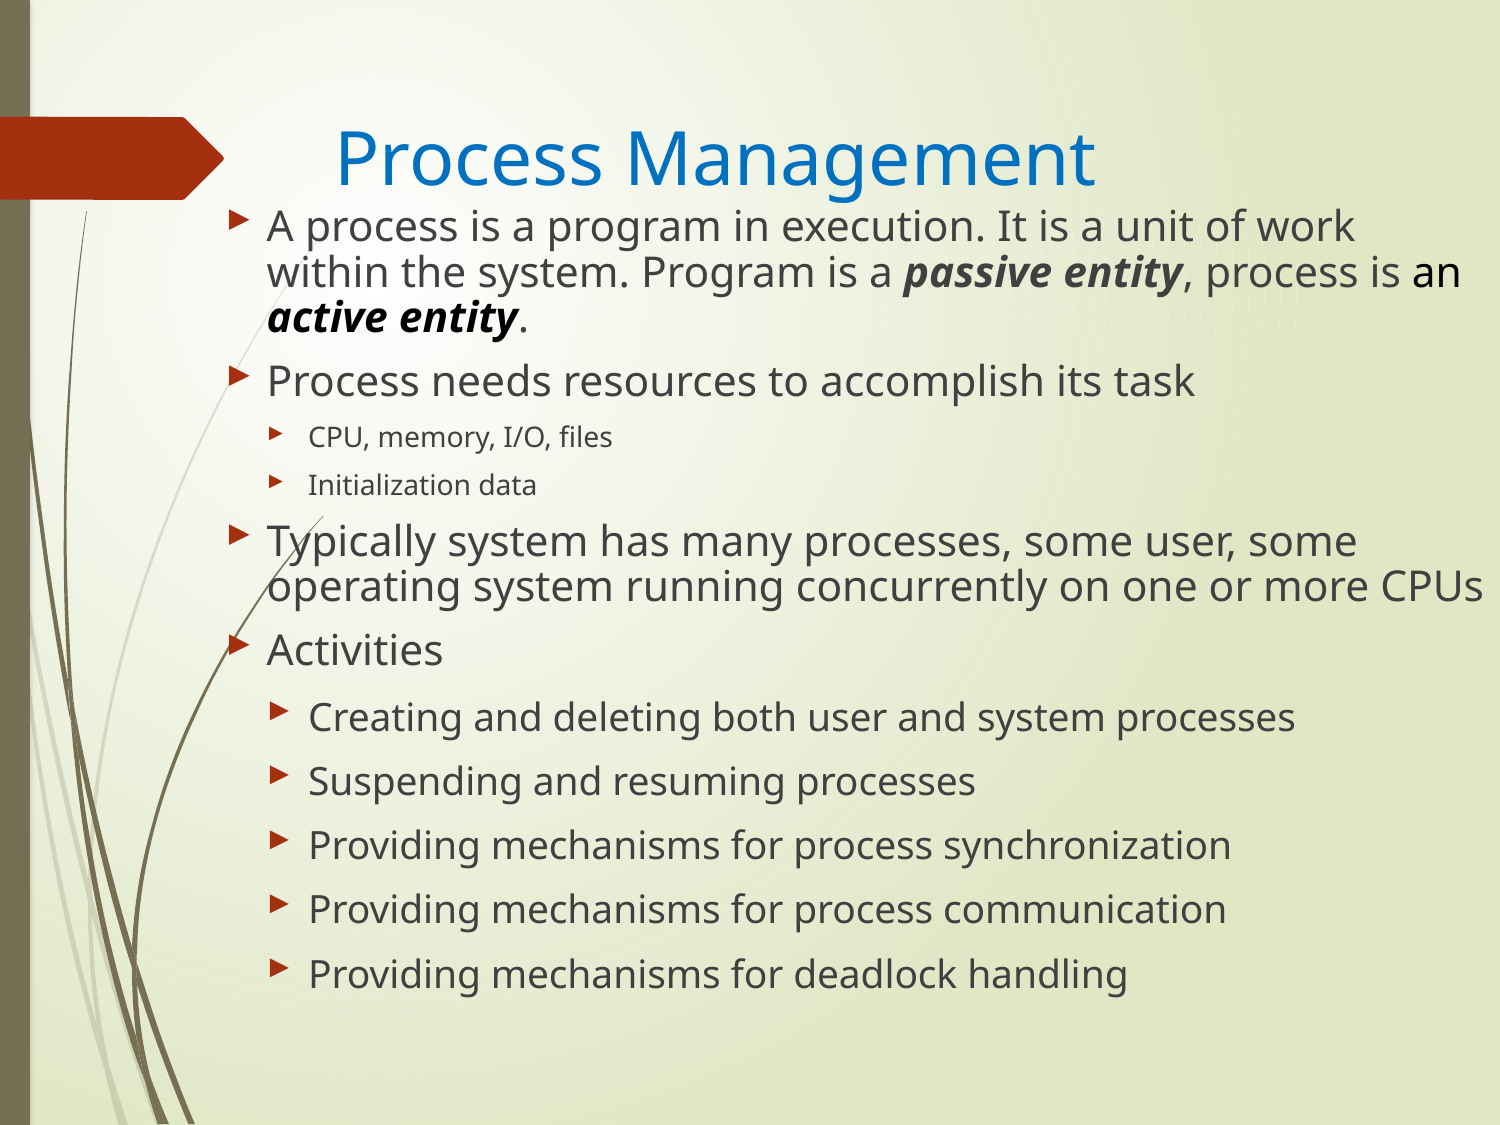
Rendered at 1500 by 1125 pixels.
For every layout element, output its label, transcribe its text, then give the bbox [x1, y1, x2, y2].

list A process is a program in execution. It is a unit of work within the system. Program is a passive entity, process is an active entity. Process needs resources to accomplish its task CPU, memory, I/O, files Initialization data Typically system has many processes, some user, some operating system running concurrently on one or more CPUs Activities Creating and deleting both user and system processes Suspending and resuming processes Providing mechanisms for process synchronization Providing mechanisms for process communication Providing mechanisms for deadlock handling [210, 197, 1500, 1035]
title Process Management [319, 102, 1400, 197]
